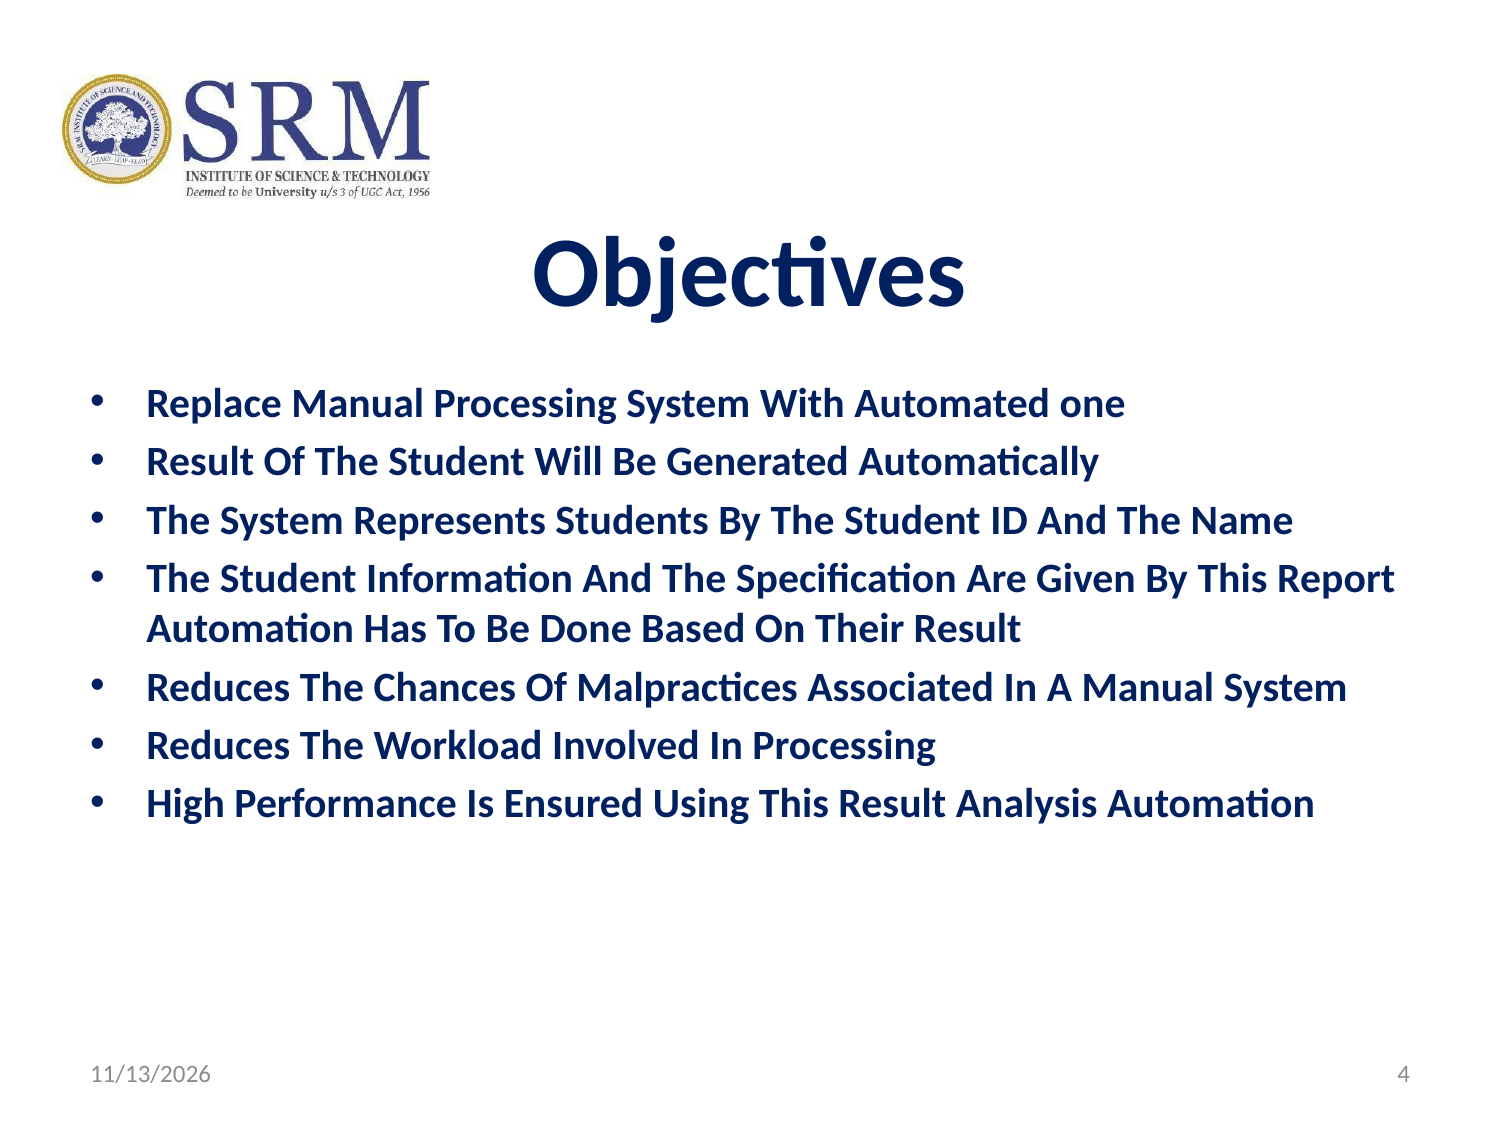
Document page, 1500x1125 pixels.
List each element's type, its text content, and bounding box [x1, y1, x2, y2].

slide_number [75, 1042, 425, 1103]
slide_number 4 [1074, 1042, 1425, 1103]
picture [62, 74, 430, 200]
list Objectives Replace Manual Processing System With Automated one Result Of The Student Will Be Generated Automatically The System Represents Students By The Student ID And The Name The Student Information And The Specification Are Given By This Report Automation Has To Be Done Based On Their Result Reduces The Chances Of Malpractices Associated In A Manual System Reduces The Workload Involved In Processing High Performance Is Ensured Using This Result Analysis Automation [75, 198, 1425, 1005]
